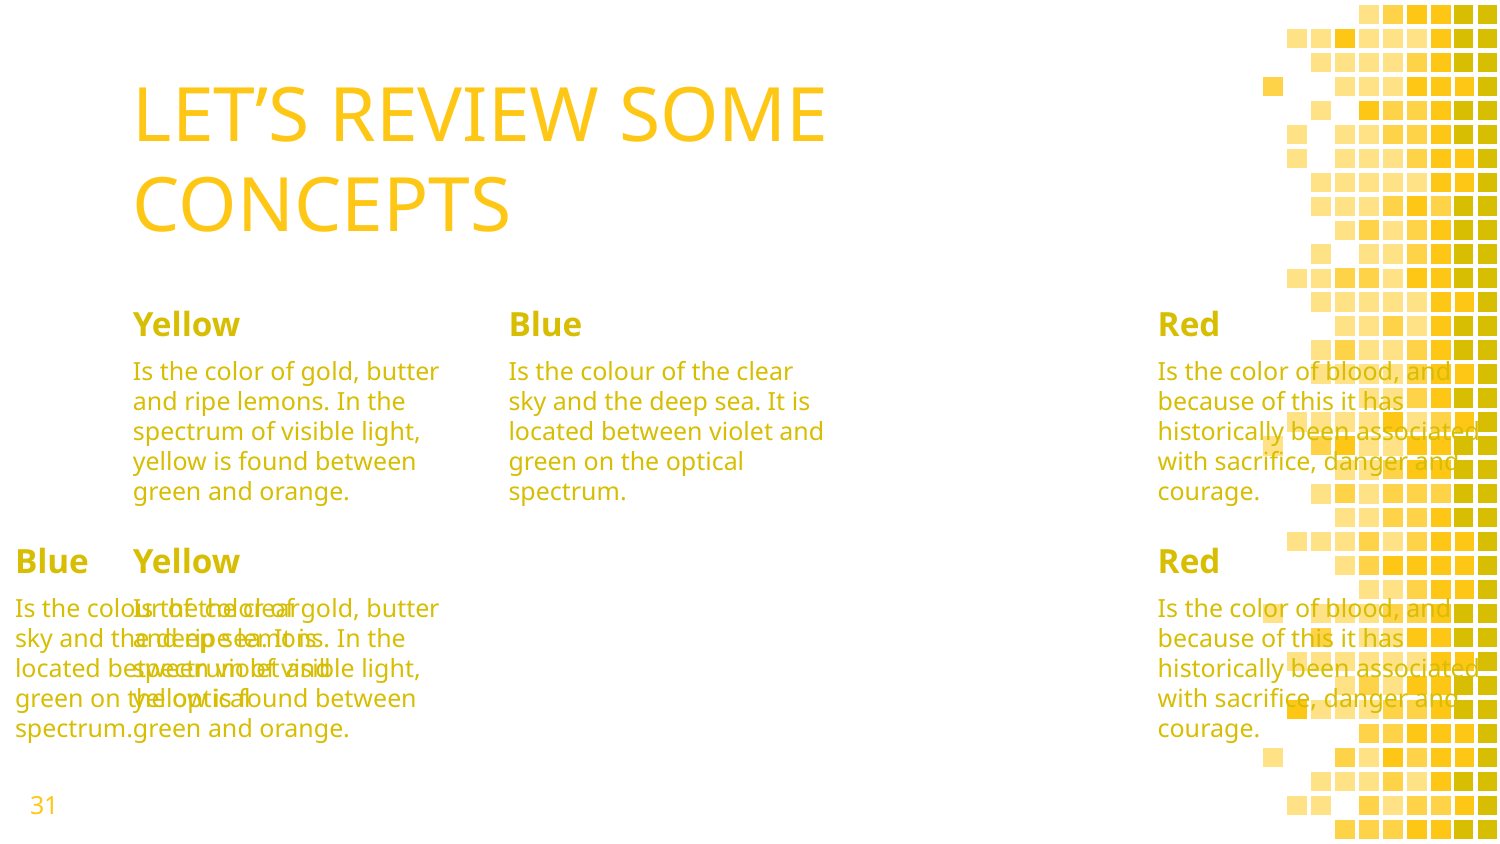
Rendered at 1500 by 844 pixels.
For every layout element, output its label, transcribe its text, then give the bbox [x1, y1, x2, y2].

list Blue Is the colour of the clear sky and the deep sea. It is located between violet and green on the optical spectrum. [493, 287, 852, 524]
list Yellow Is the color of gold, butter and ripe lemons. In the spectrum of visible light, yellow is found between green and orange. [358, 525, 476, 761]
list Red Is the color of blood, and because of this it has historically been associated with sacrifice, danger and courage. [1142, 525, 1500, 761]
slide_number 31 [15, 774, 105, 839]
list Blue Is the colour of the clear sky and the deep sea. It is located between violet and green on the optical spectrum. [0, 525, 358, 761]
list Red Is the color of blood, and because of this it has historically been associated with sacrifice, danger and courage. [1142, 288, 1500, 524]
title LET’S REVIEW SOME CONCEPTS [117, 121, 1227, 262]
list Yellow Is the color of gold, butter and ripe lemons. In the spectrum of visible light, yellow is found between green and orange. [117, 287, 476, 524]
